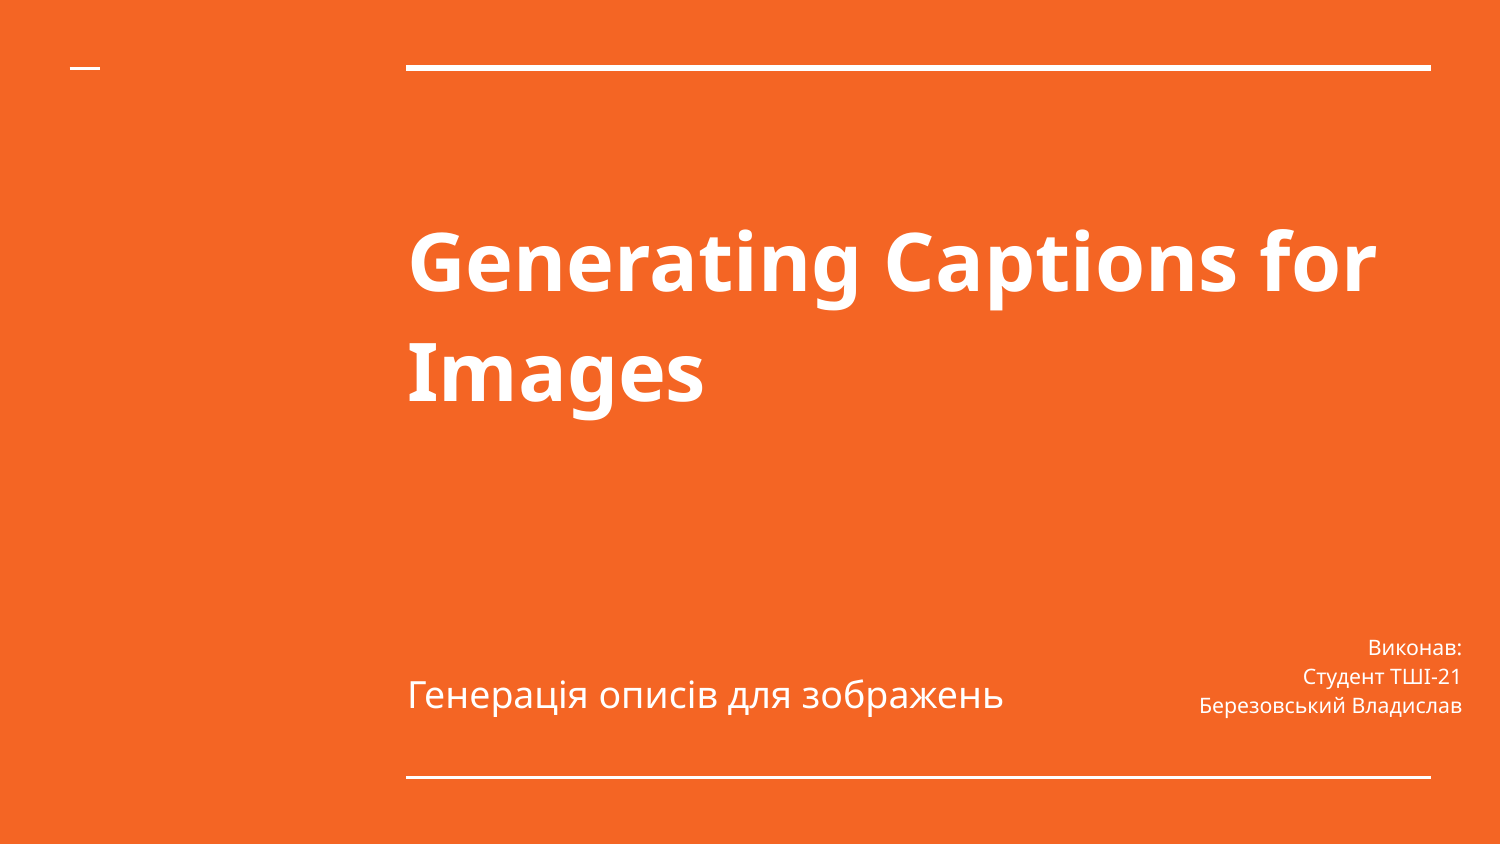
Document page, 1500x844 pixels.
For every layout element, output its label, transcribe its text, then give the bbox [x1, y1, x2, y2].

subtitle Генерація описів для зображень [392, 531, 1431, 735]
title Generating Captions for Images [392, 189, 1431, 443]
subtitle Виконав: Студент ТШІ-21 Березовський Владислав [1045, 616, 1478, 735]
